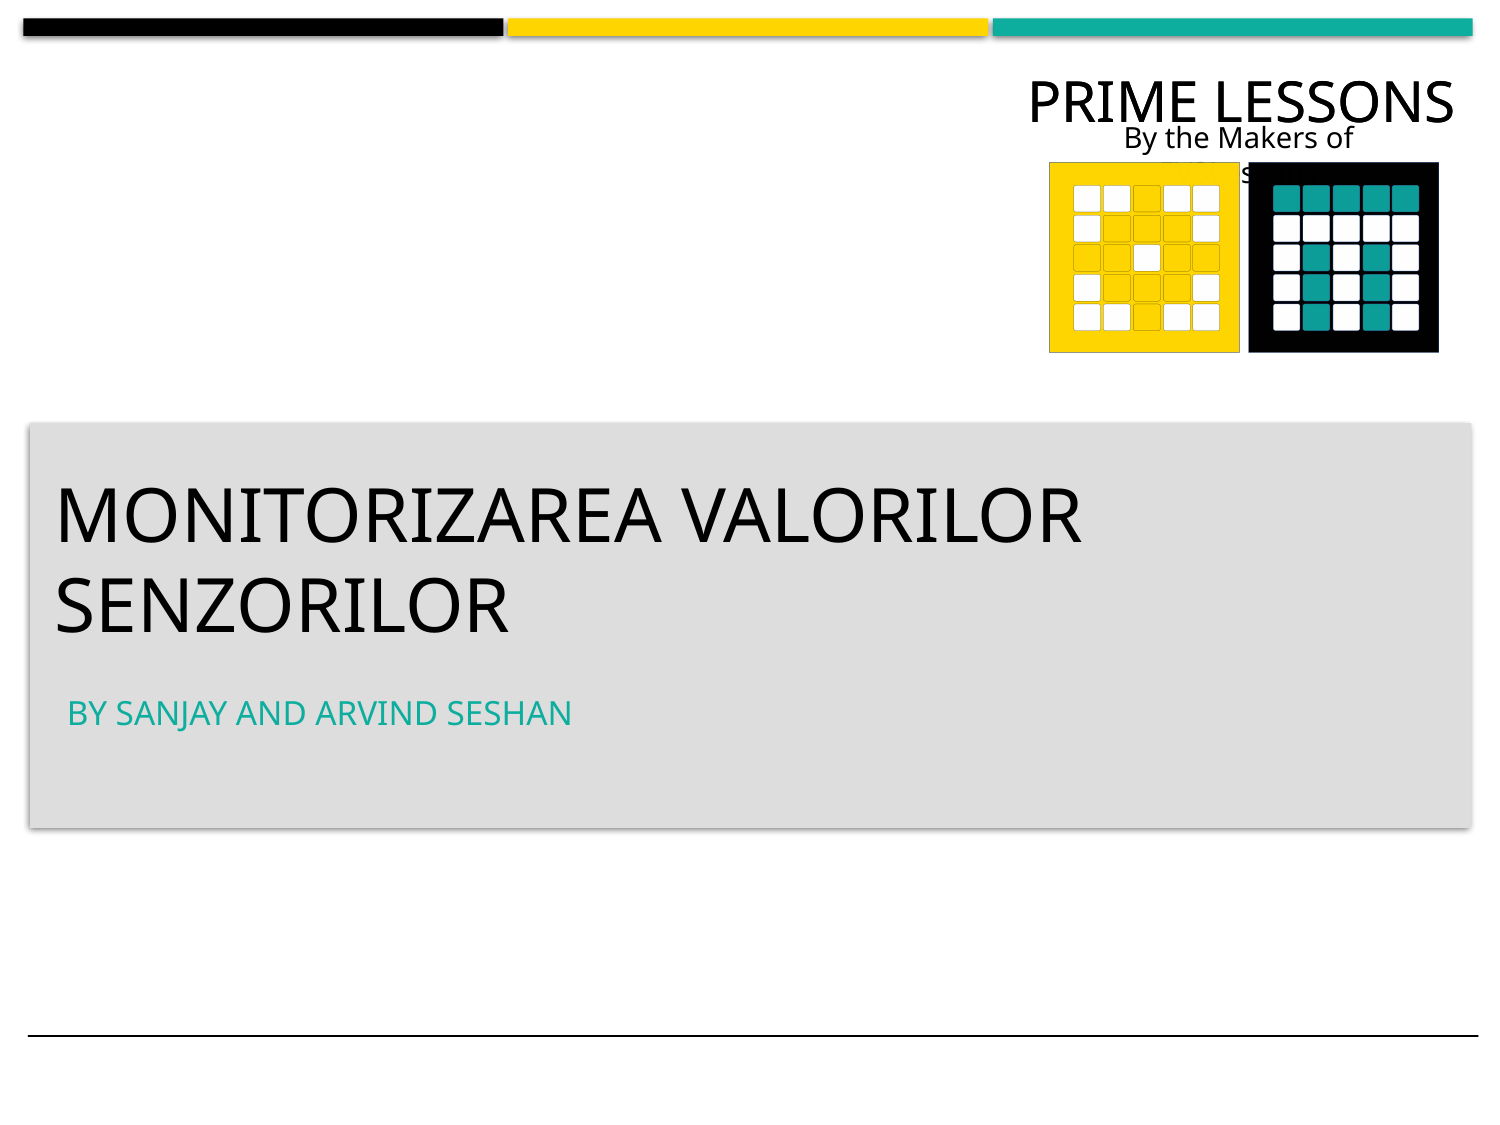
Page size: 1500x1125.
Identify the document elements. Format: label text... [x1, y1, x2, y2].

subtitle BY SANJAY AND ARVIND SESHAN [51, 685, 994, 782]
picture [1248, 162, 1439, 353]
title Monitorizarea valorilor senzorilor [39, 407, 1448, 655]
picture [1049, 162, 1240, 353]
